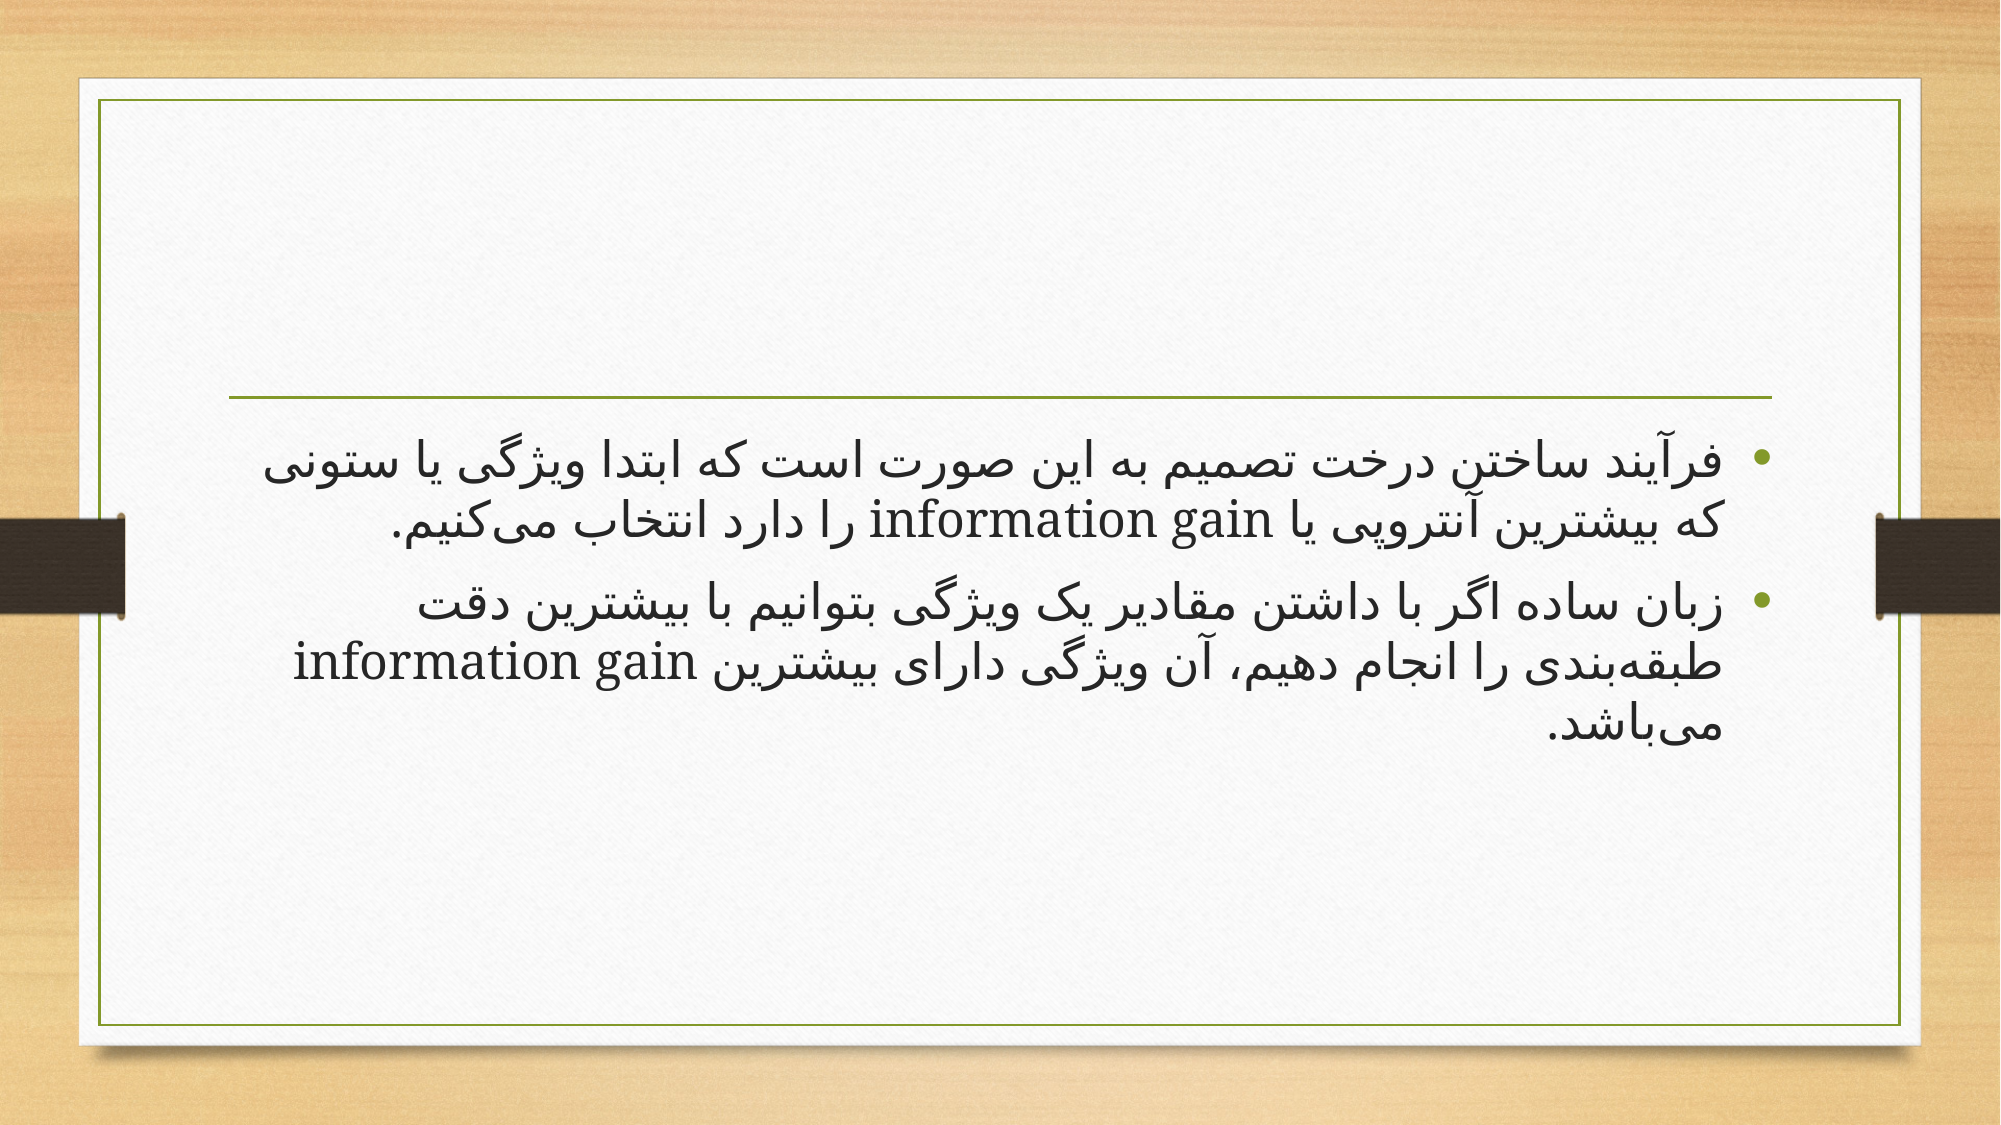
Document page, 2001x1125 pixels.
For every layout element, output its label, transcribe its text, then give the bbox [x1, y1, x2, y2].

list فرآیند ساختن درخت تصمیم به این صورت است که ابتدا ویژگی یا ستونی که بیشترین آنتروپی یا information gain را دارد انتخاب می‌کنیم. زبان ساده اگر با داشتن مقادیر یک ویژگی بتوانیم با بیشترین دقت طبقه‌بندی را انجام دهیم، آن ویژگی دارای بیشترین information gain می‌باشد. [212, 419, 1788, 964]
picture [0, 0, 2001, 1125]
